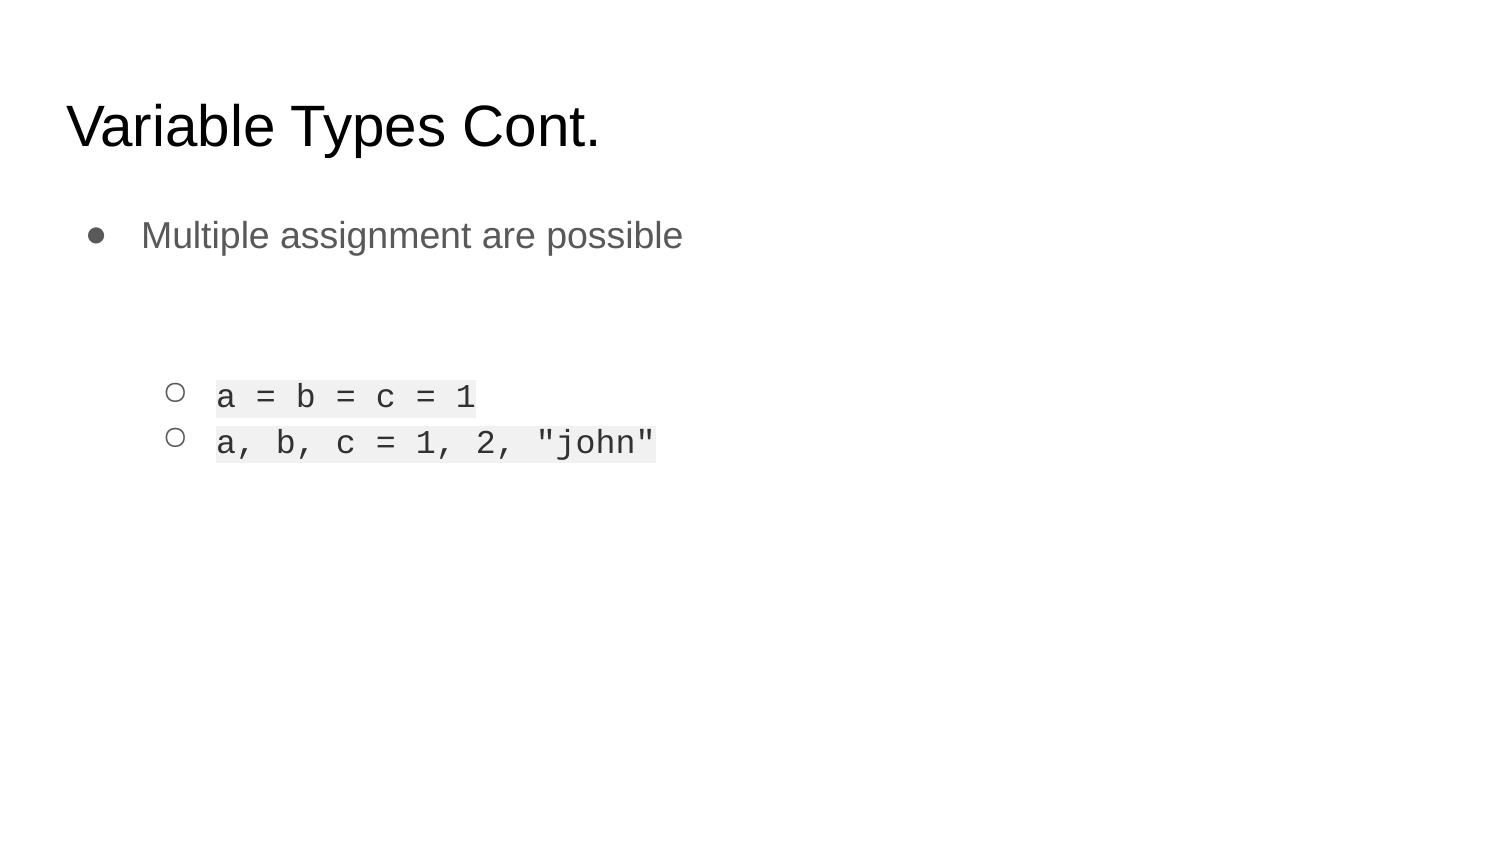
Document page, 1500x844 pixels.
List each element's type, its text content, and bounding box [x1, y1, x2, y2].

title Variable Types Cont. [51, 72, 1449, 167]
list Multiple assignment are possible a = b = c = 1 a, b, c = 1, 2, "john" [51, 189, 1449, 750]
